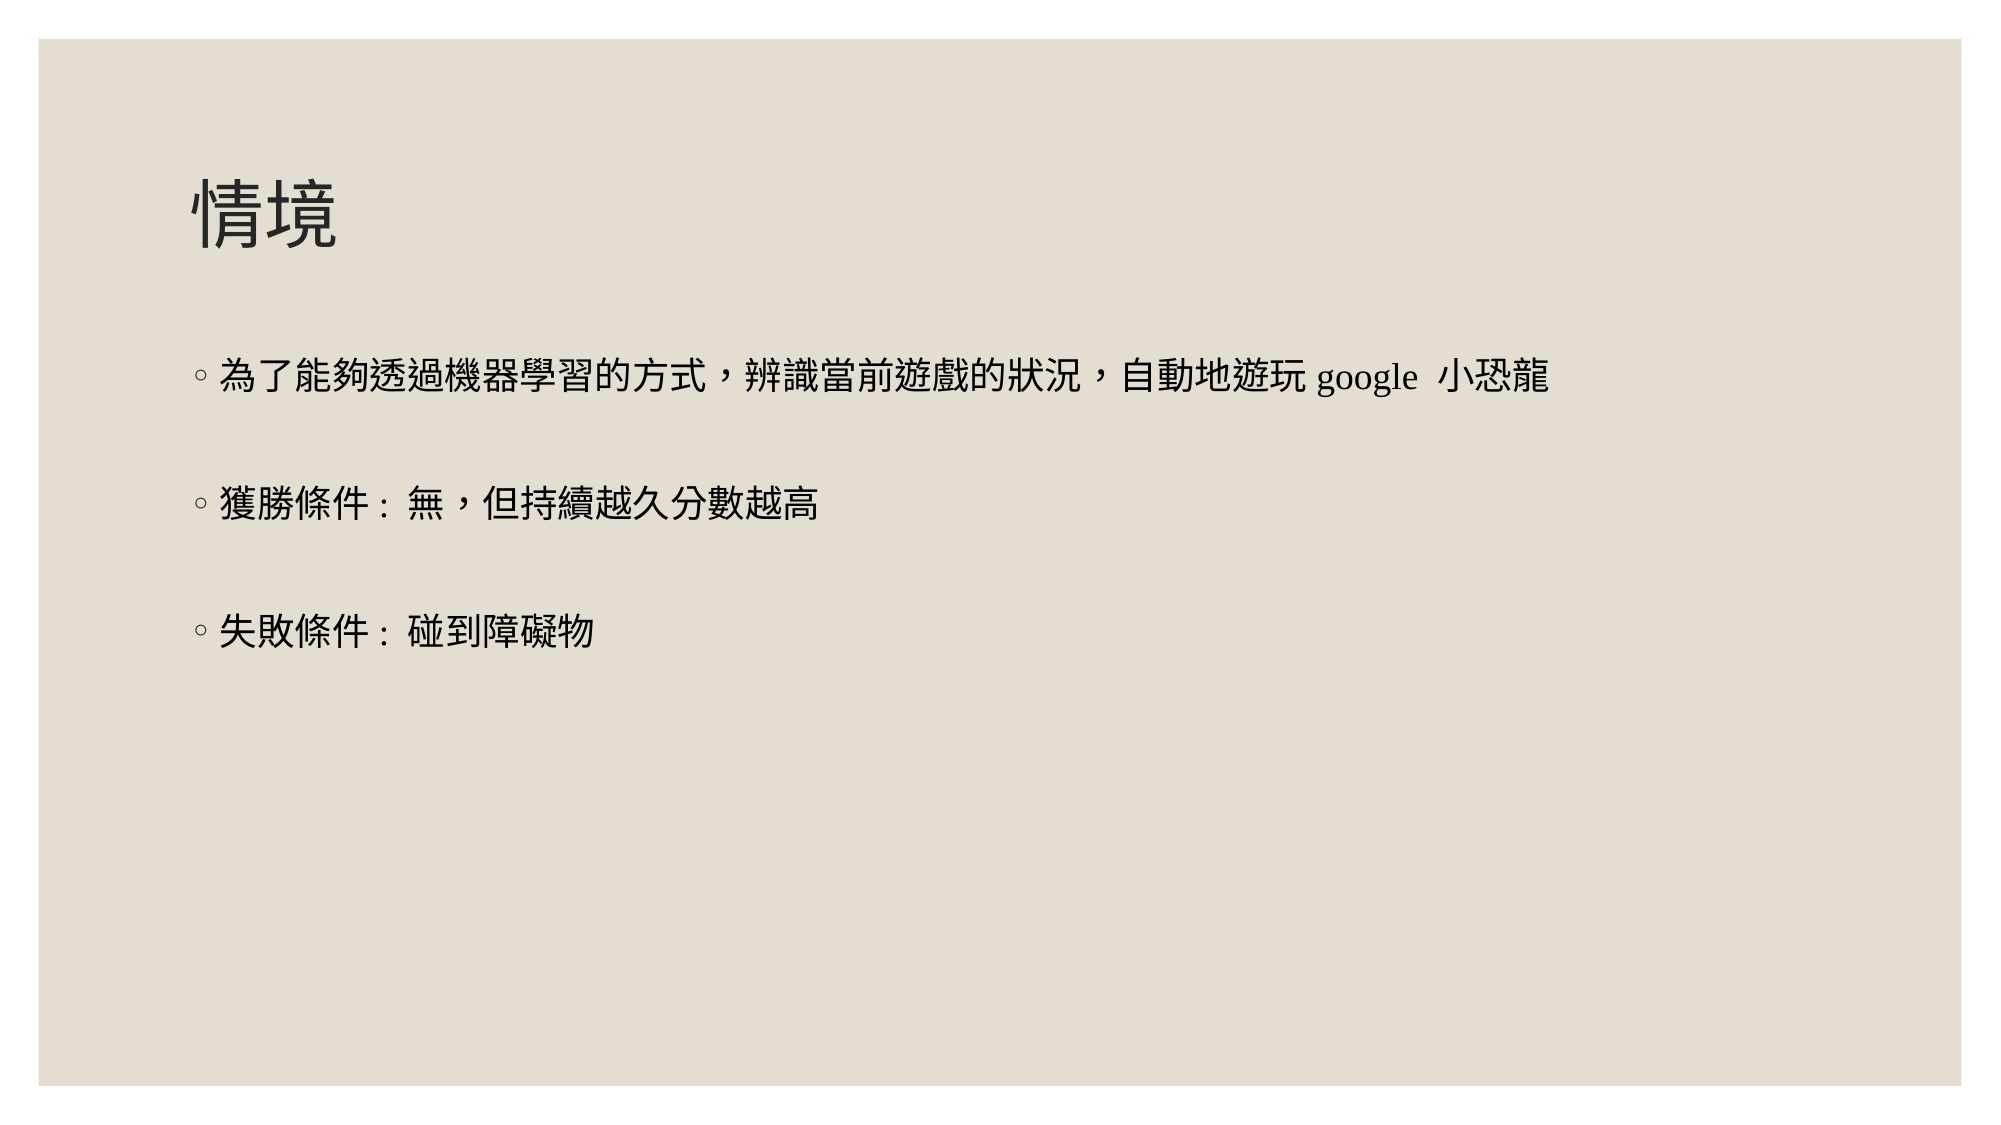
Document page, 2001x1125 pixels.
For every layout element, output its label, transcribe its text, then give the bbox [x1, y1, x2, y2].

title 情境 [174, 105, 1825, 331]
list 為了能夠透過機器學習的方式，辨識當前遊戲的狀況，自動地遊玩google 小恐龍 獲勝條件: 無，但持續越久分數越高 失敗條件: 碰到障礙物 [174, 345, 1825, 990]
